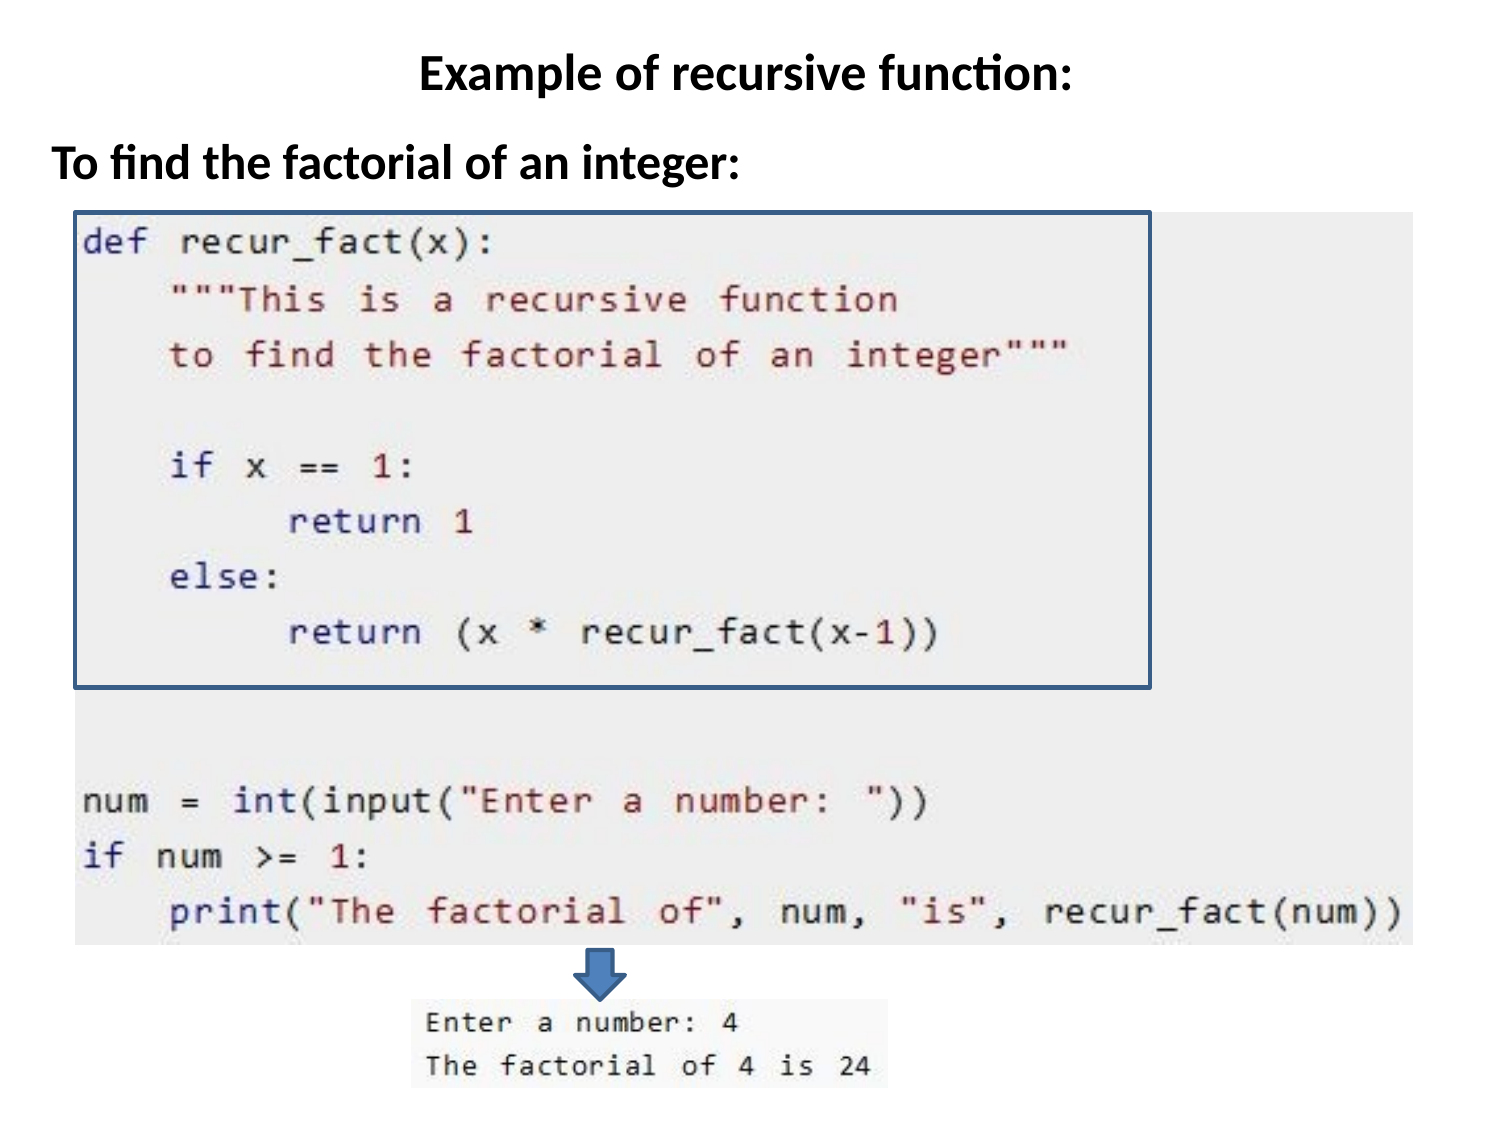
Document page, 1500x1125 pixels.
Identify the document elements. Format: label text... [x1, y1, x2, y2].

text_box To find the factorial of an integer: [49, 127, 752, 190]
text_box Example of recursive function: [416, 35, 1082, 101]
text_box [72, 209, 1413, 1088]
